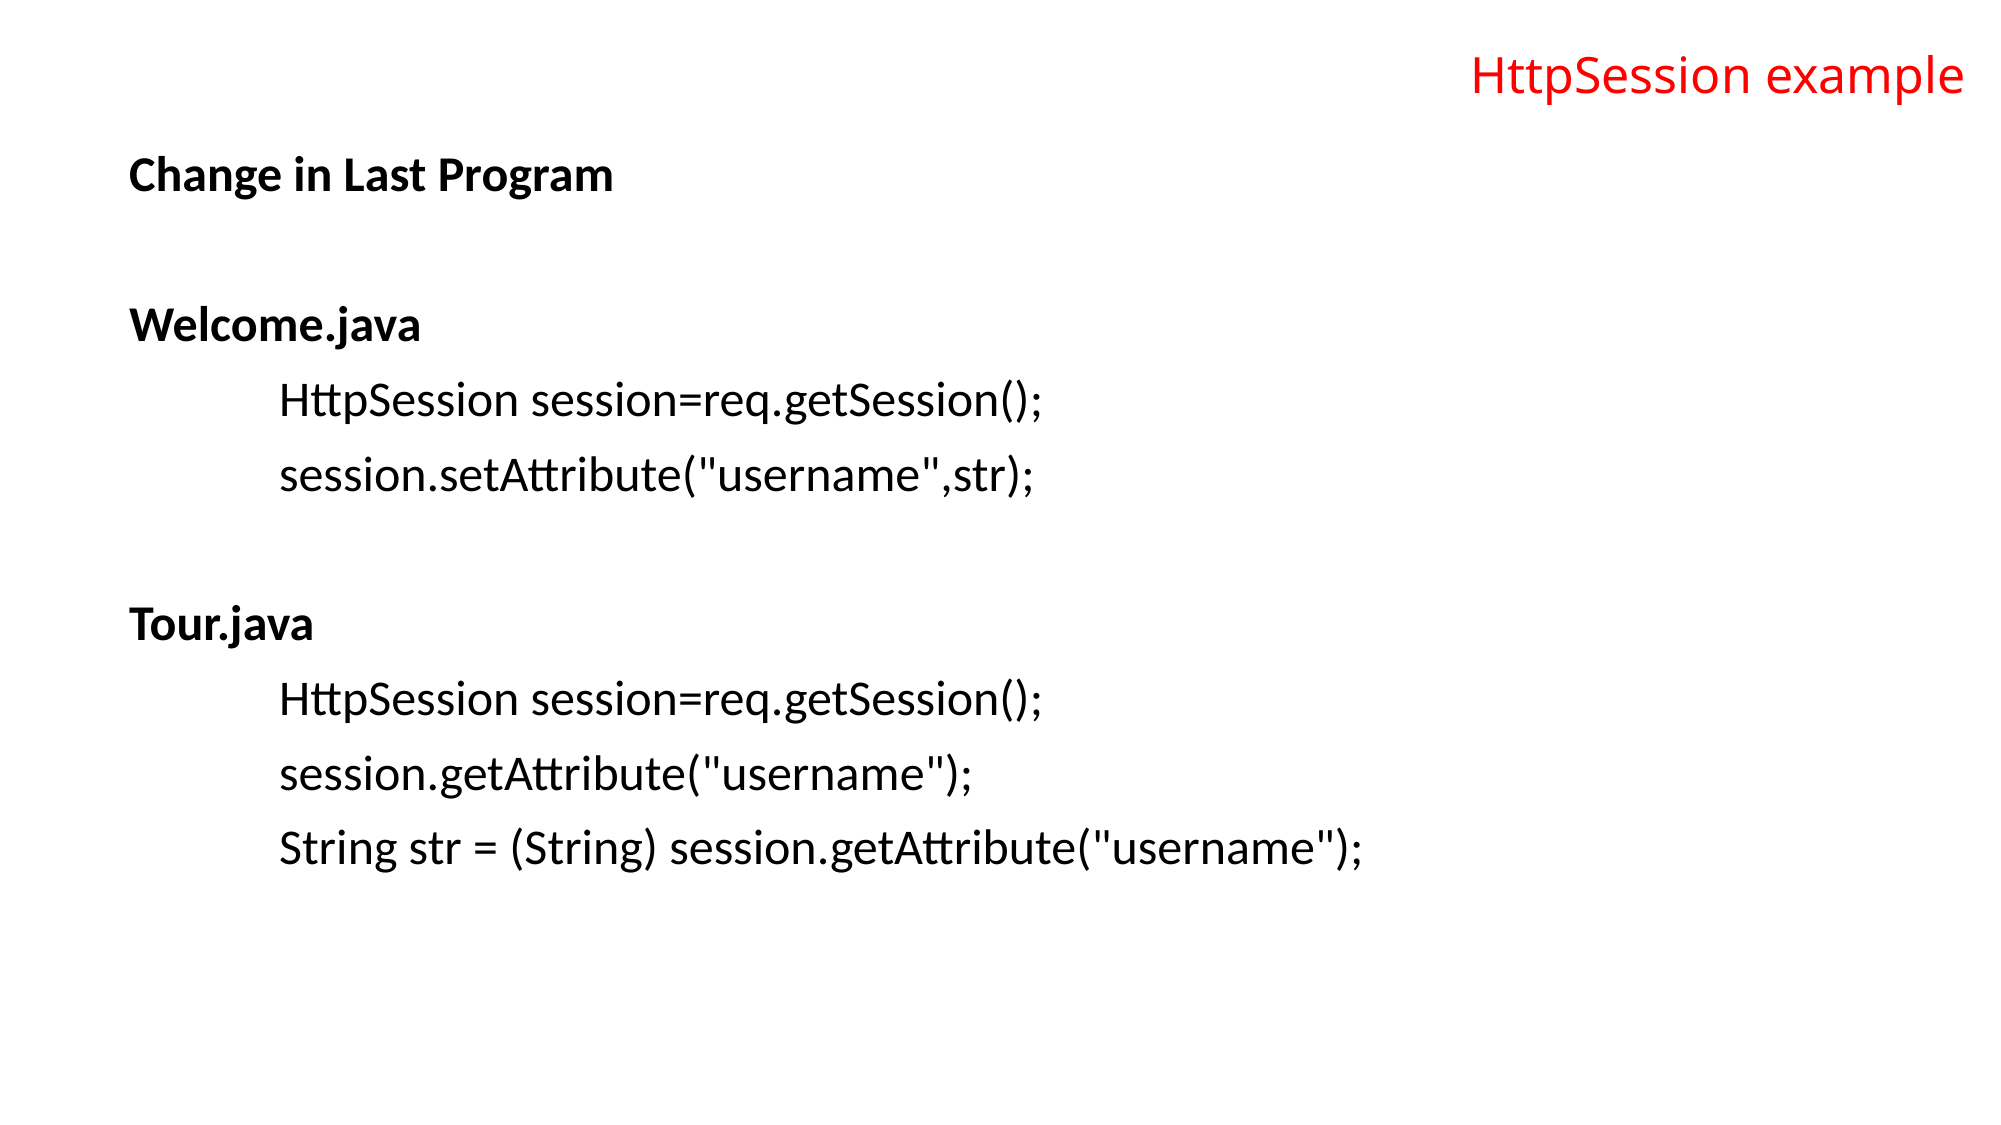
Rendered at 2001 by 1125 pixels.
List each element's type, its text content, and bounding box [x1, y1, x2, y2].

title HttpSession example [1358, 26, 1981, 112]
subtitle Change in Last Program Welcome.java HttpSession session=req.getSession(); session.setAttribute("username",str); Tour.java HttpSession session=req.getSession(); session.getAttribute("username"); String str = (String) session.getAttribute("username"); [114, 141, 1908, 1091]
